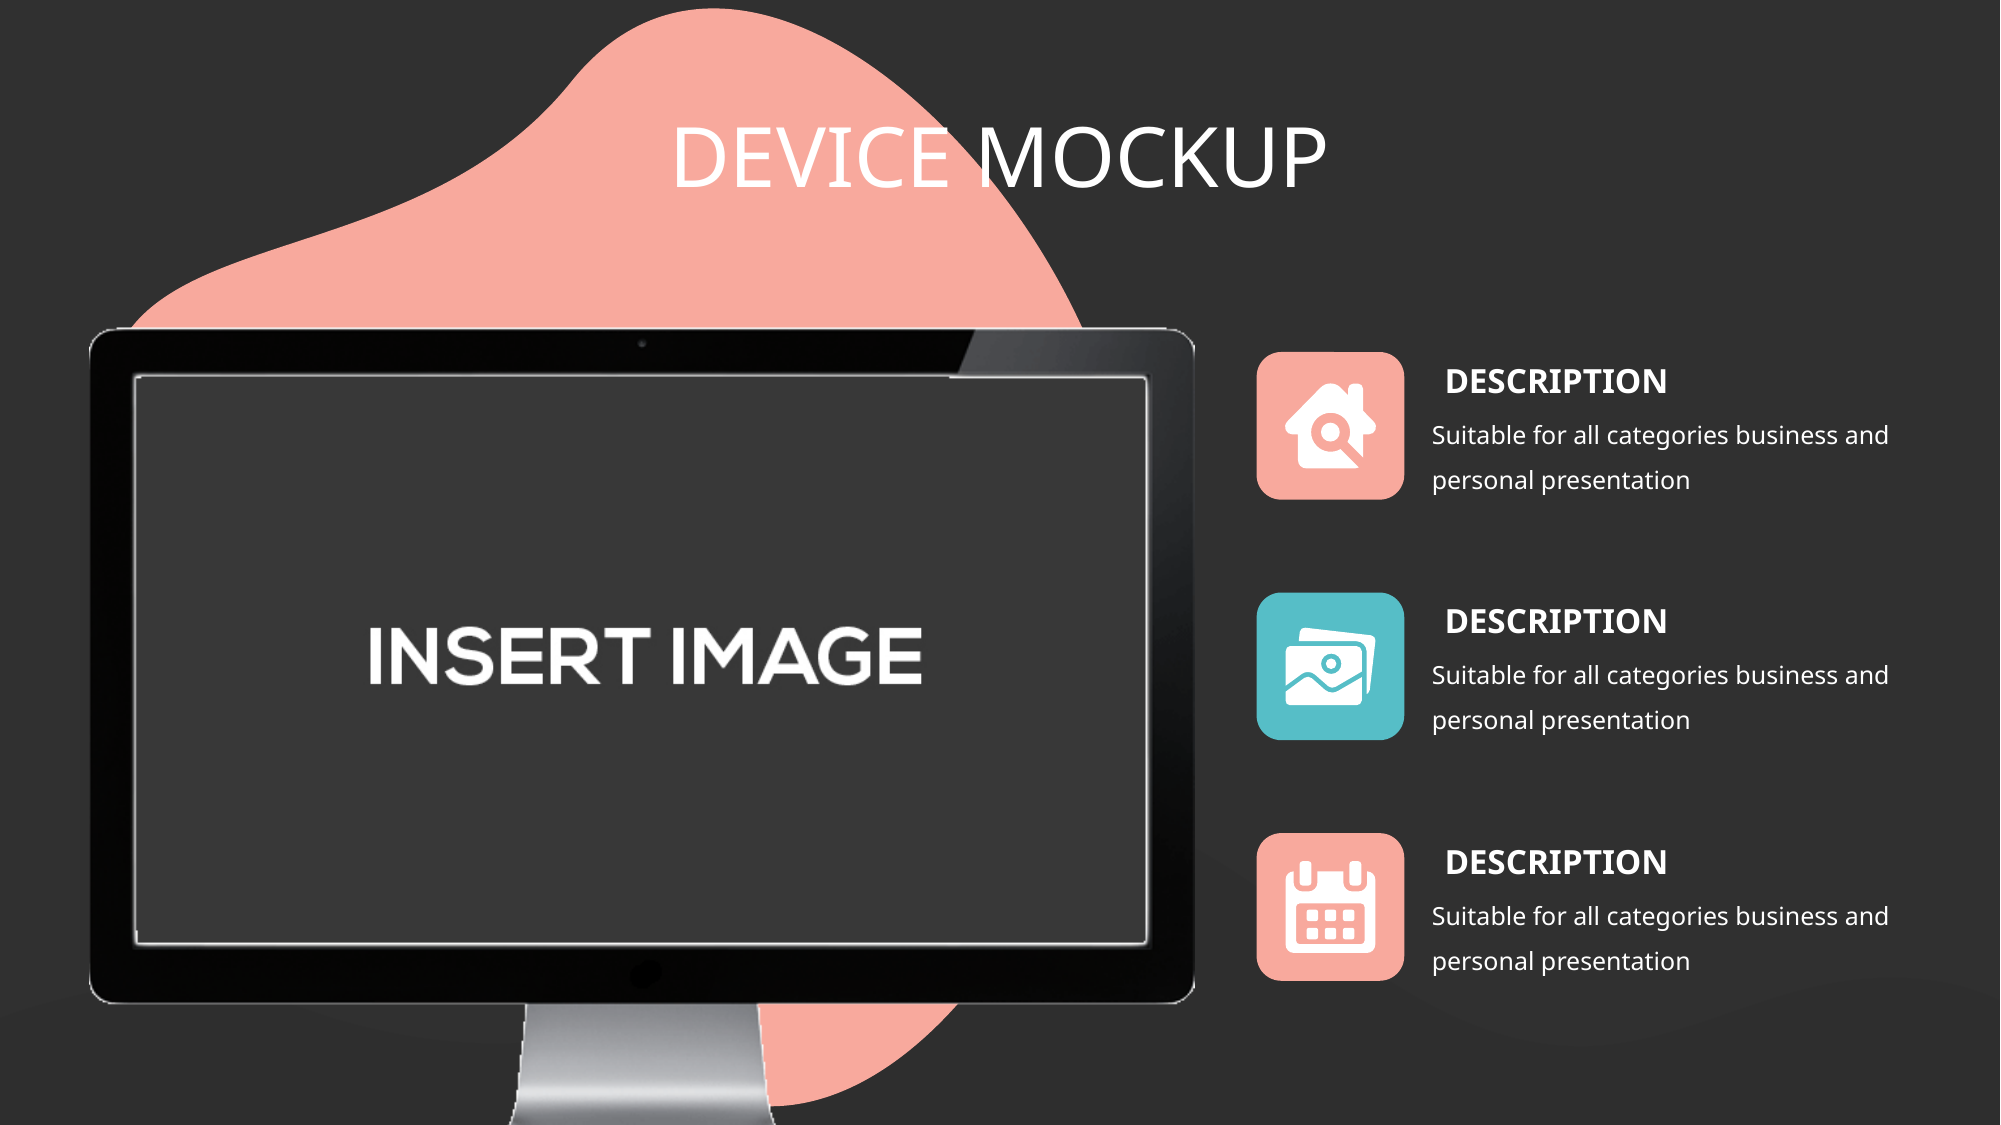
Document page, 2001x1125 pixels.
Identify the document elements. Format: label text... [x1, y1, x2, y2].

text_box [186, 204, 1061, 284]
text_box [1255, 832, 1406, 982]
text_box DESCRIPTION [1429, 593, 1684, 637]
title DEVICE MOCKUP [399, 85, 1601, 221]
text_box [1255, 350, 1406, 501]
text_box Suitable for all categories business and personal presentation [1417, 637, 1911, 743]
text_box Suitable for all categories business and personal presentation [1417, 878, 1911, 983]
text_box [1285, 861, 1376, 953]
text_box DESCRIPTION [1429, 833, 1684, 878]
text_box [1285, 627, 1376, 706]
text_box [1285, 383, 1376, 469]
picture [89, 284, 1195, 1125]
text_box [1255, 591, 1406, 742]
text_box [568, 8, 897, 85]
text_box Suitable for all categories business and personal presentation [1417, 397, 1911, 502]
text_box DESCRIPTION [1429, 352, 1684, 397]
